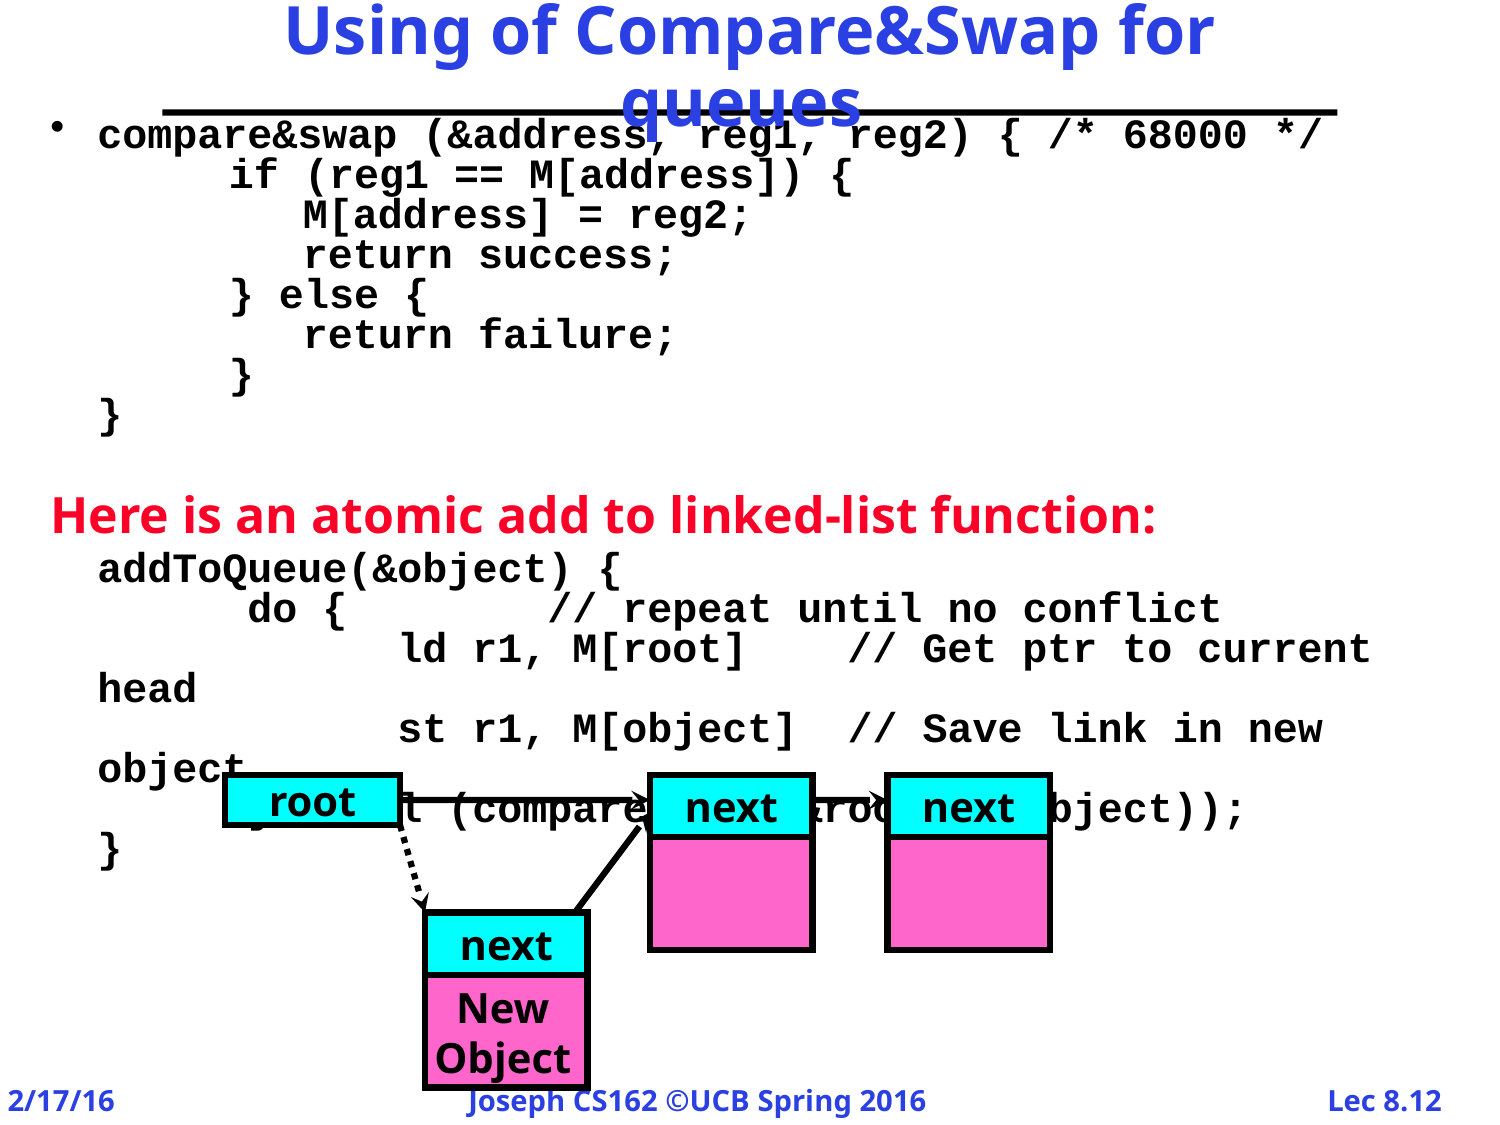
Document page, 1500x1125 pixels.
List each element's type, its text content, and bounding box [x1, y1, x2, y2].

list compare&swap (&address, reg1, reg2) { /* 68000 */ if (reg1 == M[address]) { M[address] = reg2; return success; } else { return failure; } } Here is an atomic add to linked-list function: addToQueue(&object) { do { // repeat until no conflict ld r1, M[root] // Get ptr to current head st r1, M[object] // Save link in new object } until (compare&swap(&root,r1,object)); } [35, 109, 1424, 1115]
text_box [399, 812, 651, 1092]
title Using of Compare&Swap for queues [162, 24, 1338, 113]
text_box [224, 774, 1051, 951]
